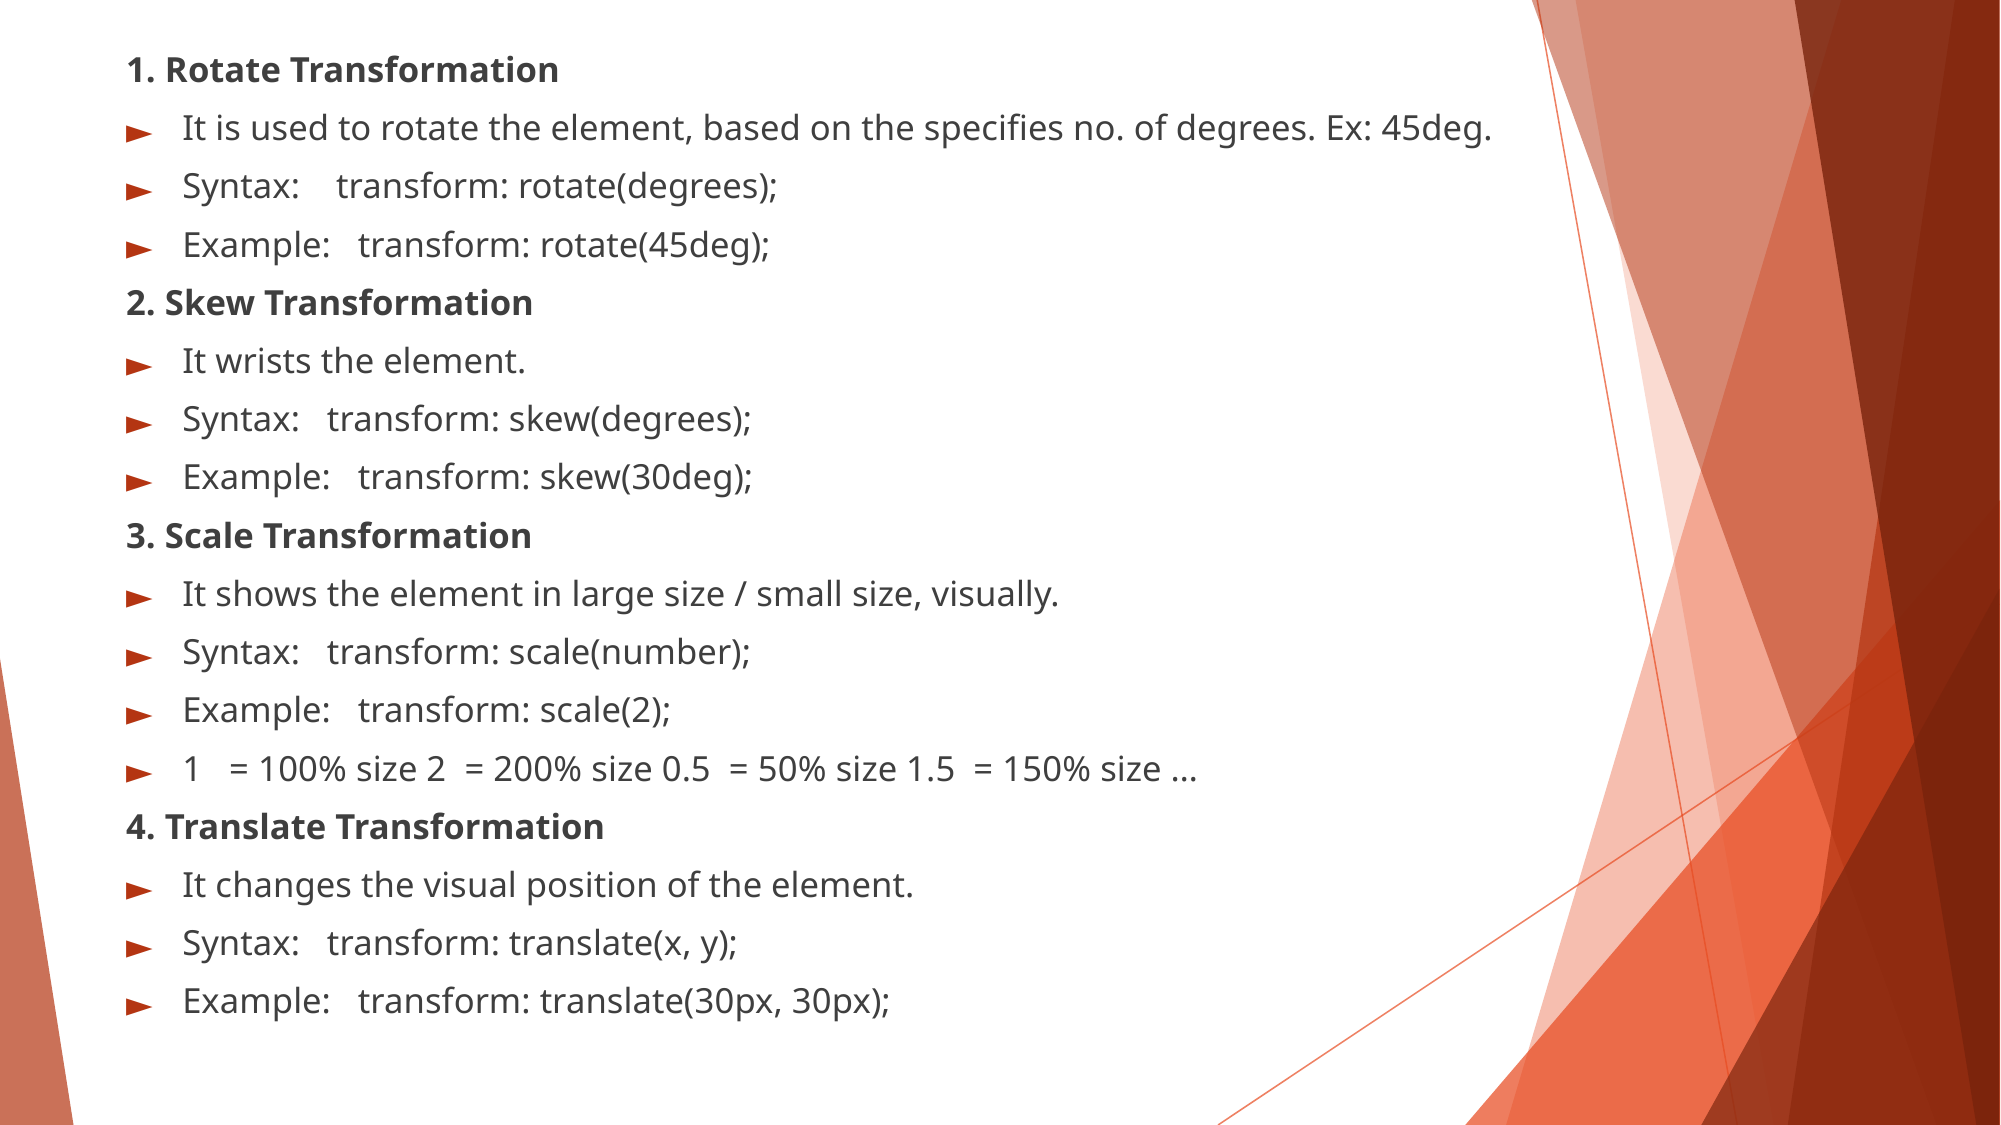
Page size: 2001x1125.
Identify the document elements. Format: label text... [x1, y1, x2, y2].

list 1. Rotate Transformation It is used to rotate the element, based on the specifies no. of degrees. Ex: 45deg. Syntax: transform: rotate(degrees); Example: transform: rotate(45deg); 2. Skew Transformation It wrists the element. Syntax: transform: skew(degrees); Example: transform: skew(30deg); 3. Scale Transformation It shows the element in large size / small size, visually. Syntax: transform: scale(number); Example: transform: scale(2); 1 = 100% size 2 = 200% size 0.5 = 50% size 1.5 = 150% size … 4. Translate Transformation It changes the visual position of the element. Syntax: transform: translate(x, y); Example: transform: translate(30px, 30px); [111, 44, 1522, 1083]
